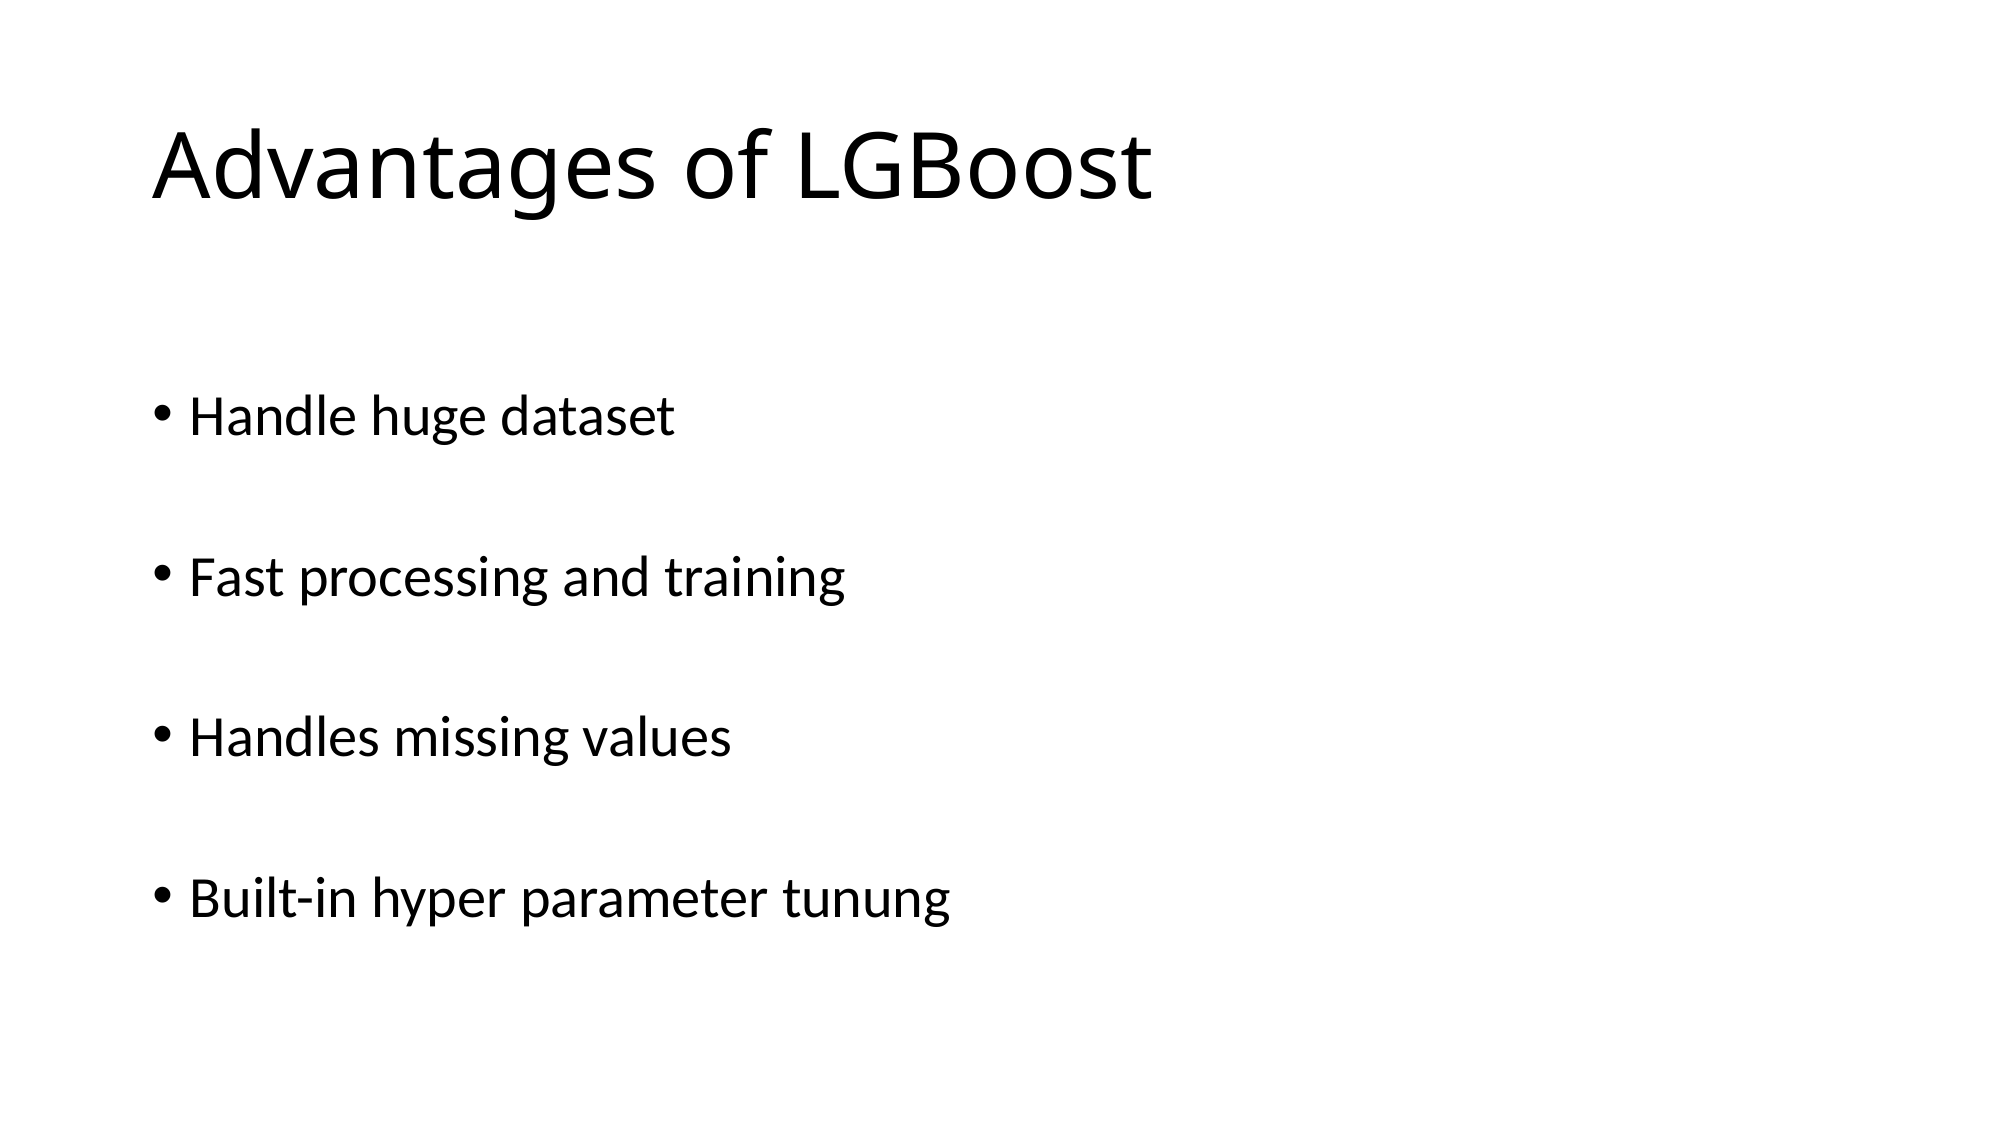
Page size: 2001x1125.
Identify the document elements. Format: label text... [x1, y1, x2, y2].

title Advantages of LGBoost [137, 59, 1863, 278]
list Handle huge dataset Fast processing and training Handles missing values Built-in hyper parameter tunung [137, 299, 1863, 1014]
